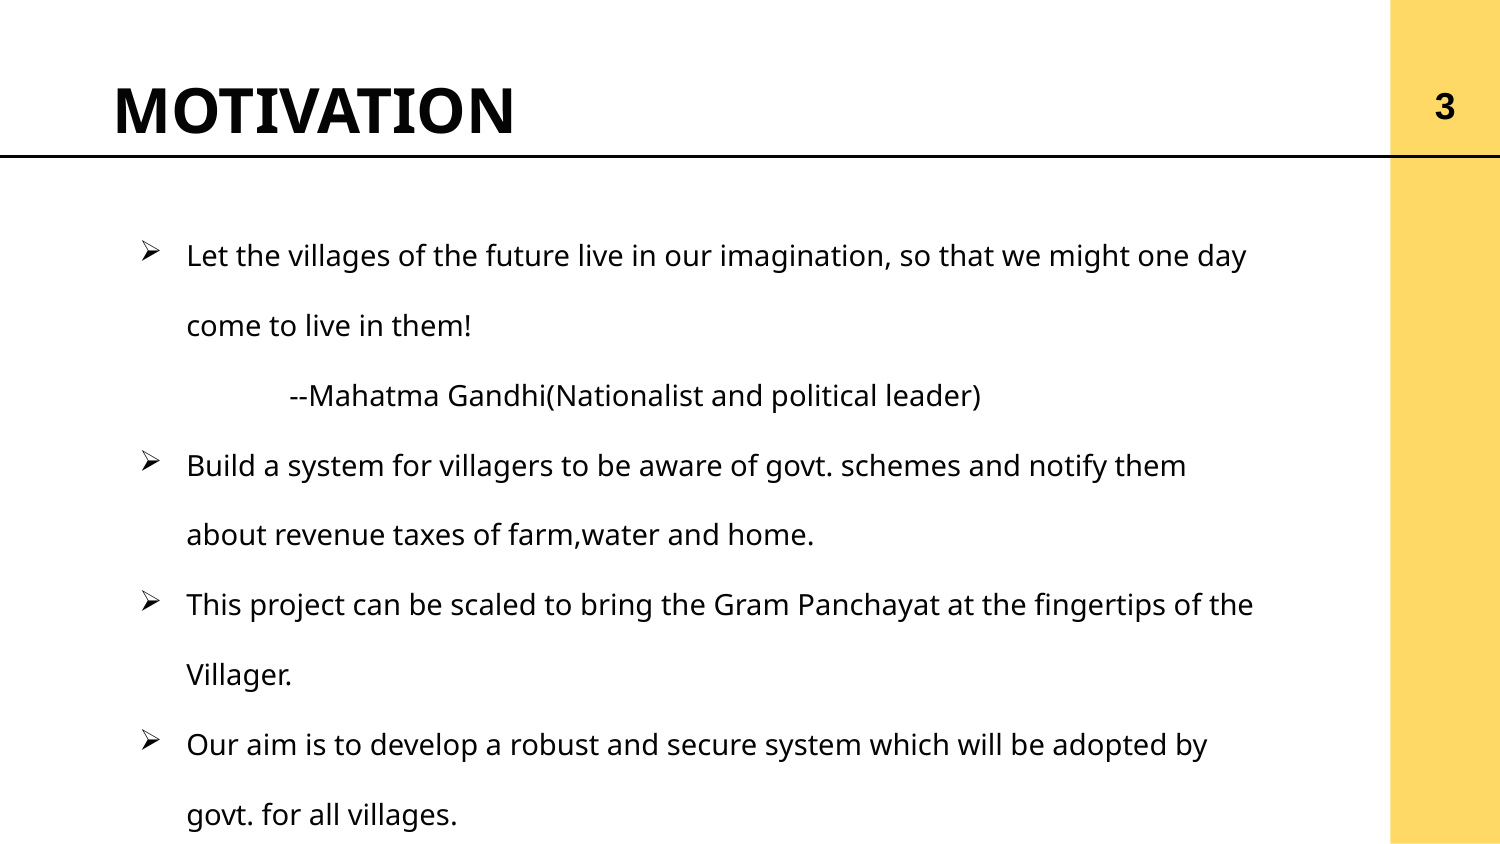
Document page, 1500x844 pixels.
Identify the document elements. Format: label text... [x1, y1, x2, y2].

subtitle Let the villages of the future live in our imagination, so that we might one day come to live in them! --Mahatma Gandhi(Nationalist and political leader) Build a system for villagers to be aware of govt. schemes and notify them about revenue taxes of farm,water and home. This project can be scaled to bring the Gram Panchayat at the fingertips of the Villager. Our aim is to develop a robust and secure system which will be adopted by govt. for all villages. [99, 187, 1277, 809]
slide_number 3 [1415, 72, 1475, 137]
title MOTIVATION [97, 55, 931, 167]
